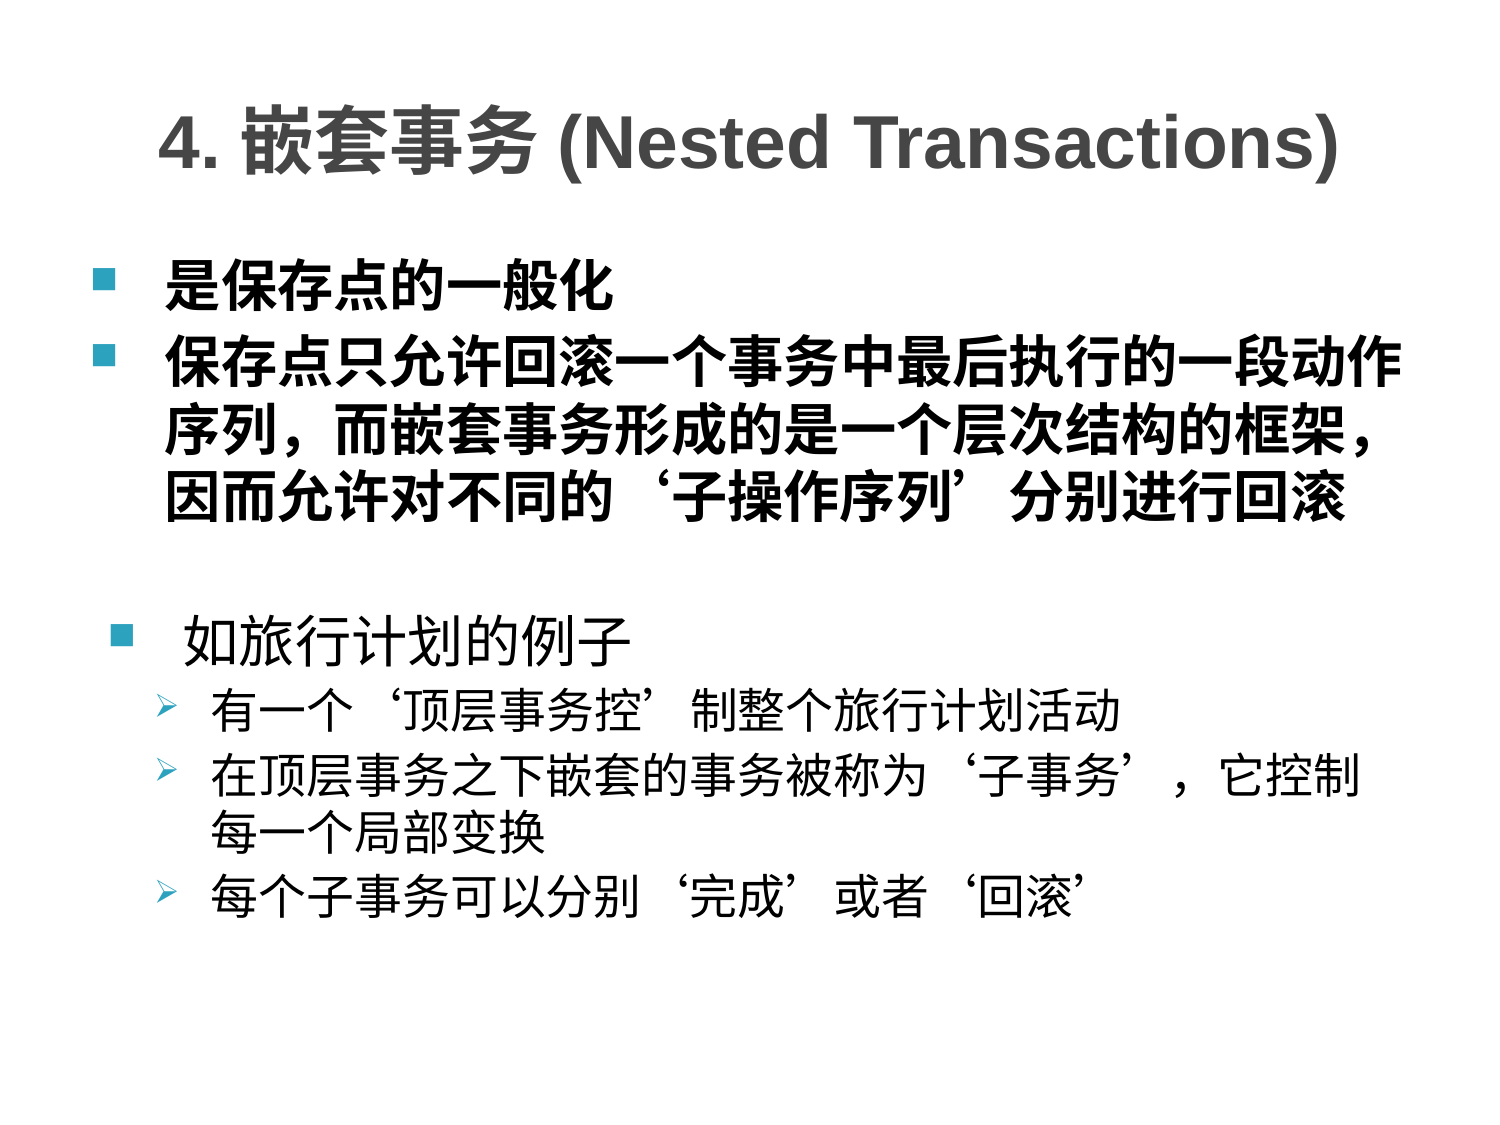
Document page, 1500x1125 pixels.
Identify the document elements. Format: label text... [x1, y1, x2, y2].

title 4.嵌套事务(Nested Transactions) [74, 44, 1426, 233]
text_box 如旅行计划的例子 有一个‘顶层事务控’制整个旅行计划活动 在顶层事务之下嵌套的事务被称为‘子事务’，它控制每一个局部变换 每个子事务可以分别‘完成’或者‘回滚’ [74, 599, 1425, 986]
subtitle 是保存点的一般化 保存点只允许回滚一个事务中最后执行的一段动作序列，而嵌套事务形成的是一个层次结构的框架，因而允许对不同的‘子操作序列’分别进行回滚 [74, 242, 1426, 911]
